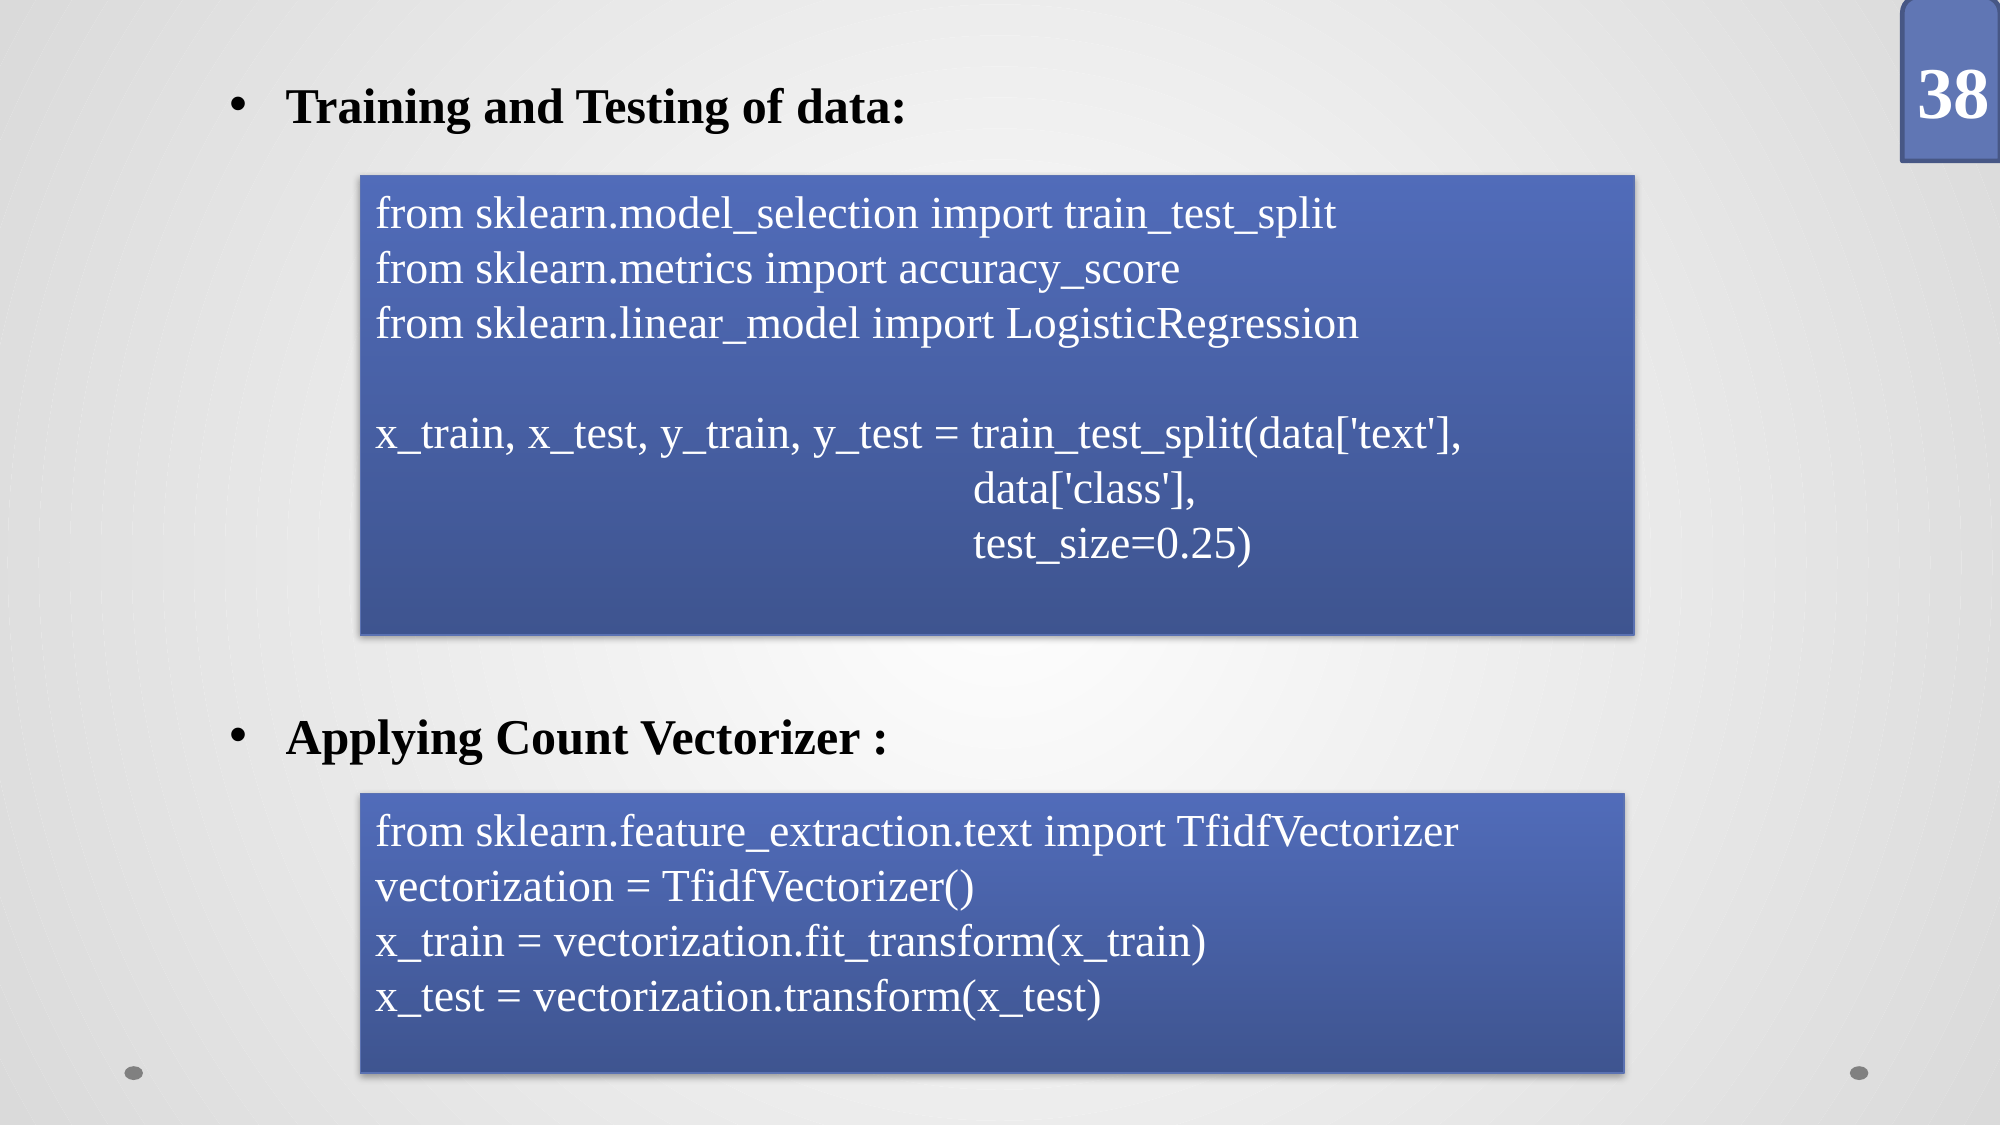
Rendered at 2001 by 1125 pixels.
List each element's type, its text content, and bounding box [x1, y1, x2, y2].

text_box [1899, 0, 2000, 164]
text_box from sklearn.model_selection import train_test_split from sklearn.metrics import accuracy_score from sklearn.linear_model import LogisticRegression x_train, x_test, y_train, y_test = train_test_split(data['text'], data['class'], test_size=0.25) [360, 175, 1635, 636]
text_box from sklearn.feature_extraction.text import TfidfVectorizer vectorization = TfidfVectorizer() x_train = vectorization.fit_transform(x_train) x_test = vectorization.transform(x_test) [360, 793, 1625, 1074]
text_box Training and Testing of data: [214, 65, 973, 141]
text_box 38 [1902, 38, 2000, 141]
text_box Applying Count Vectorizer : [214, 696, 973, 772]
